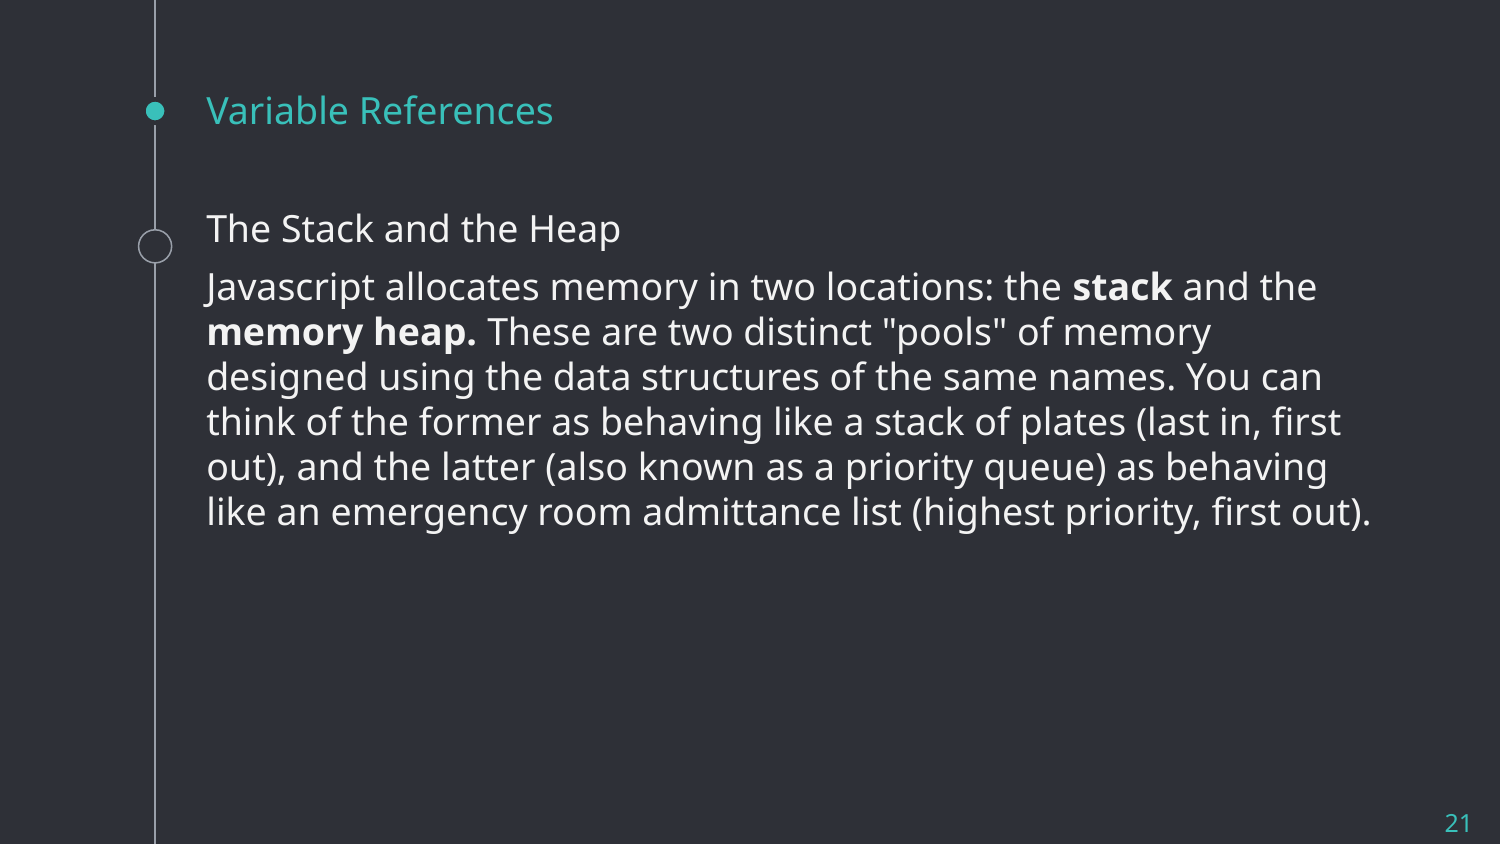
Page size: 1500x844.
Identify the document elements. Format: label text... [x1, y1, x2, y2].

slide_number 21 [1398, 792, 1489, 844]
list The Stack and the Heap Javascript allocates memory in two locations: the stack and the memory heap. These are two distinct "pools" of memory designed using the data structures of the same names. You can think of the former as behaving like a stack of plates (last in, first out), and the latter (also known as a priority queue) as behaving like an emergency room admittance list (highest priority, first out). [191, 189, 1399, 802]
title Variable References [191, 90, 1317, 147]
